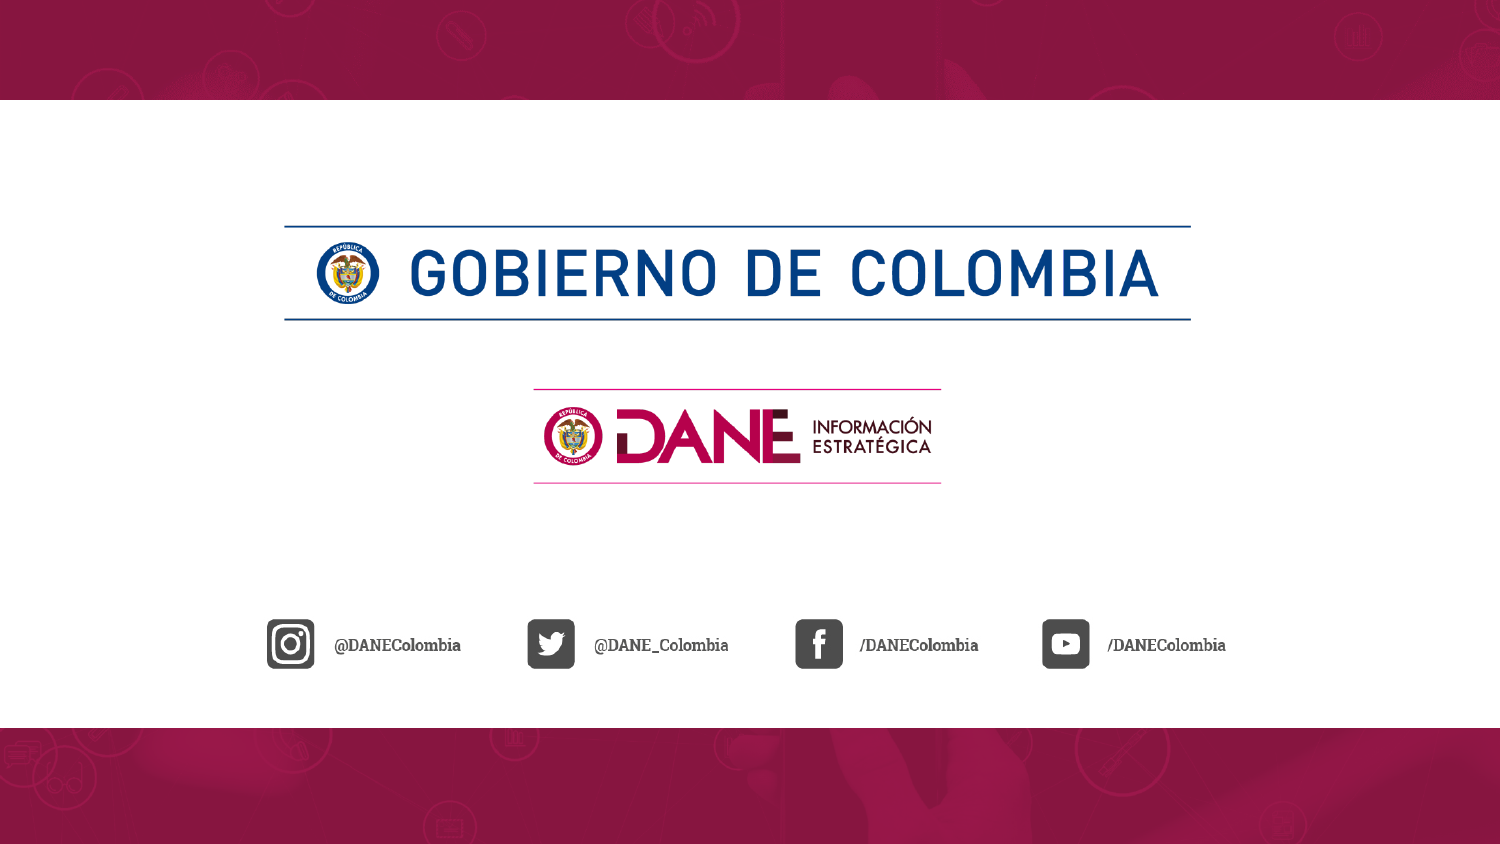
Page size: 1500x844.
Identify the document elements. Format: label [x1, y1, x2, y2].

picture [253, 610, 464, 670]
picture [1028, 610, 1239, 670]
picture [0, 728, 1500, 844]
picture [512, 610, 728, 670]
picture [265, 197, 1214, 505]
picture [780, 610, 991, 670]
picture [0, 0, 1500, 100]
